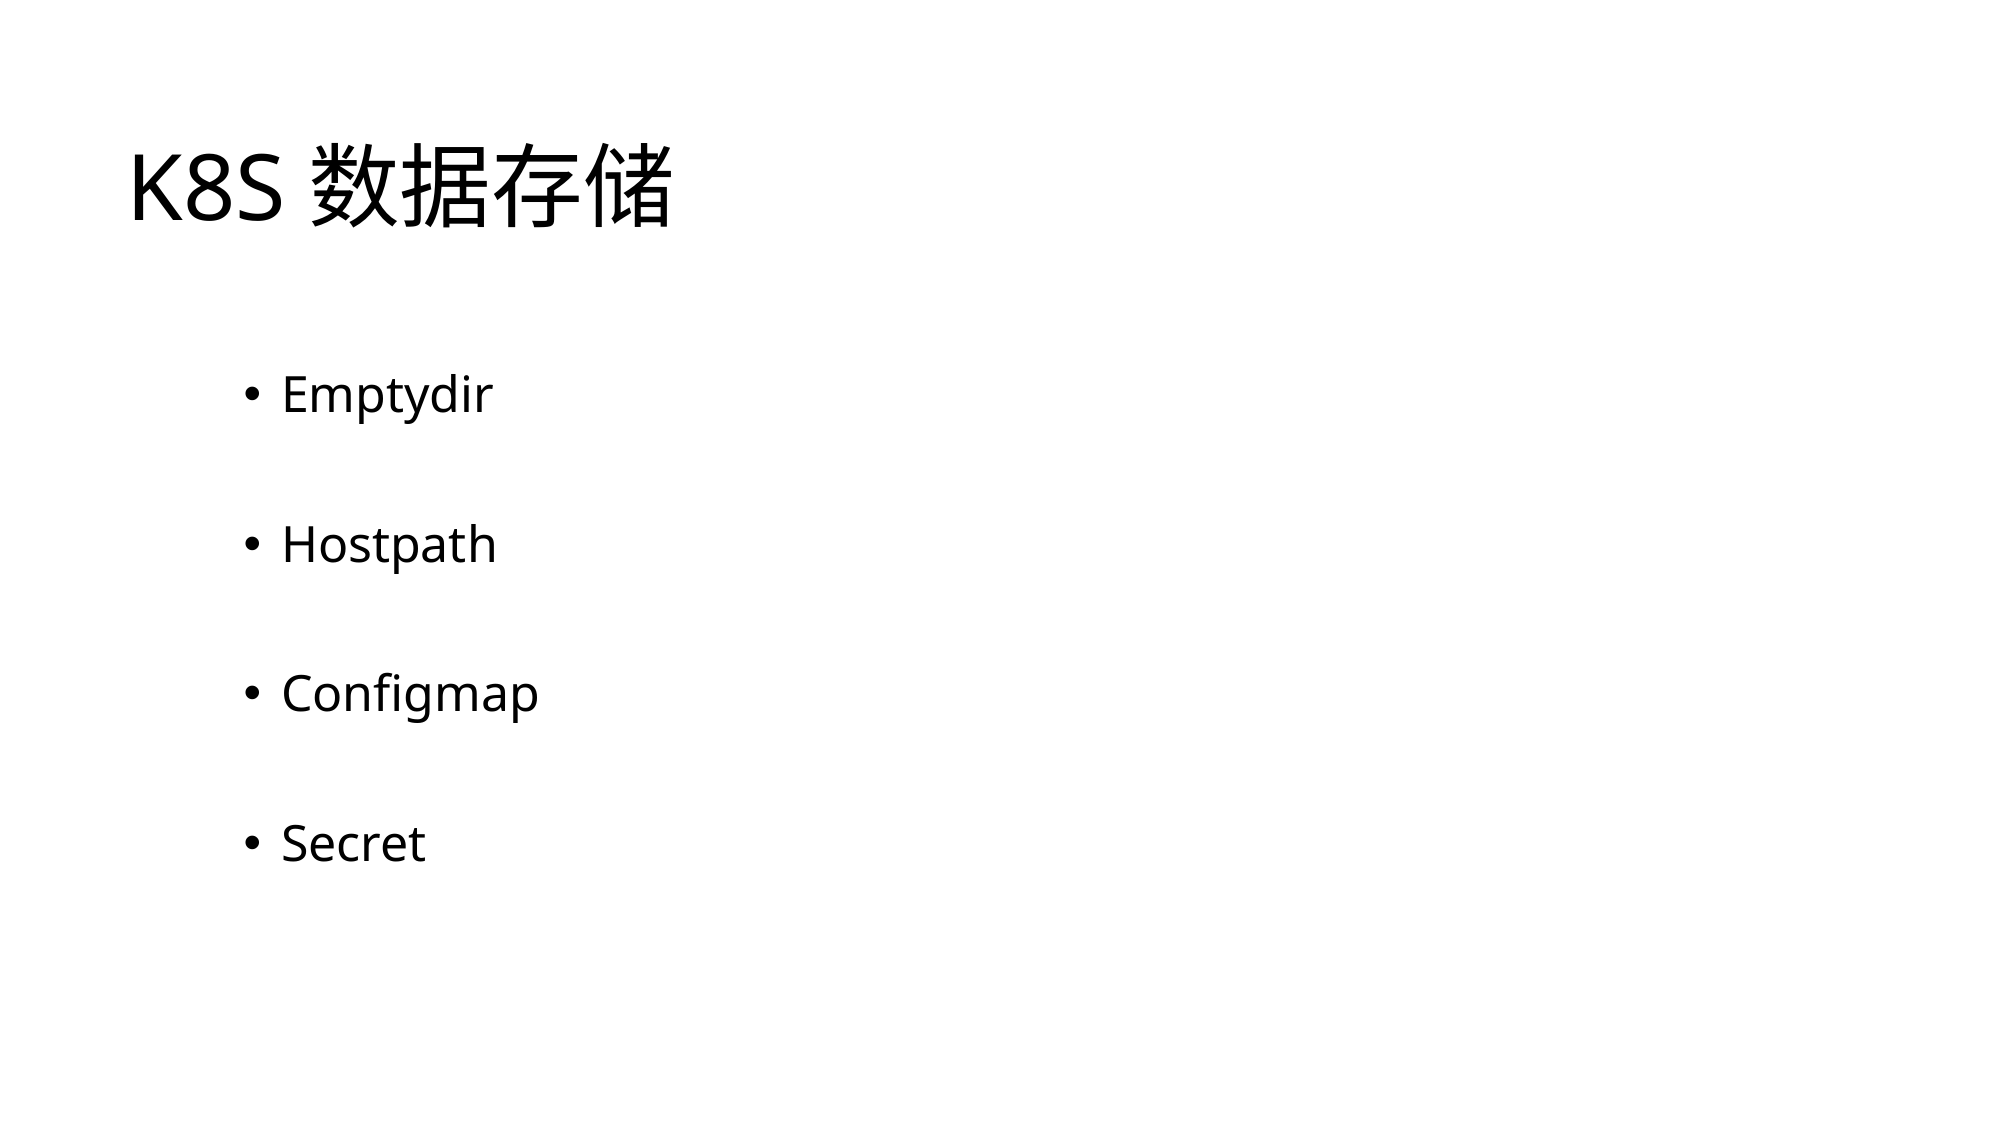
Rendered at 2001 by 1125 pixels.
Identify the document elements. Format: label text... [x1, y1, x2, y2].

title K8S数据存储 [111, 82, 1837, 300]
list Emptydir Hostpath Configmap Secret [228, 361, 1721, 907]
